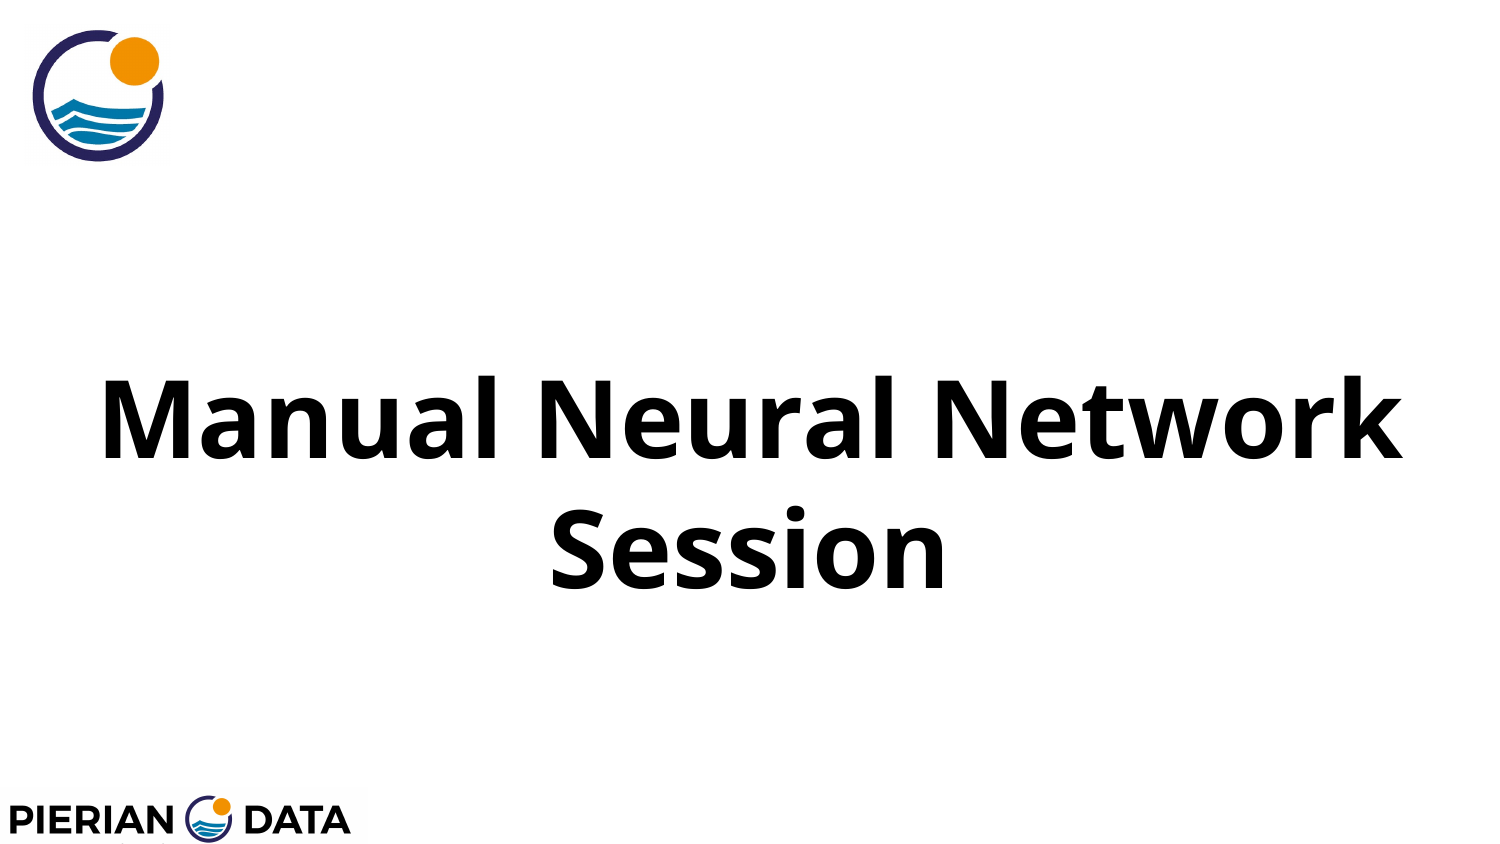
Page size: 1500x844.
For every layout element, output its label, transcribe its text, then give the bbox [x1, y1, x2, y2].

picture [24, 24, 172, 167]
picture [0, 787, 368, 844]
title Manual Neural Network Session [51, 288, 1449, 626]
